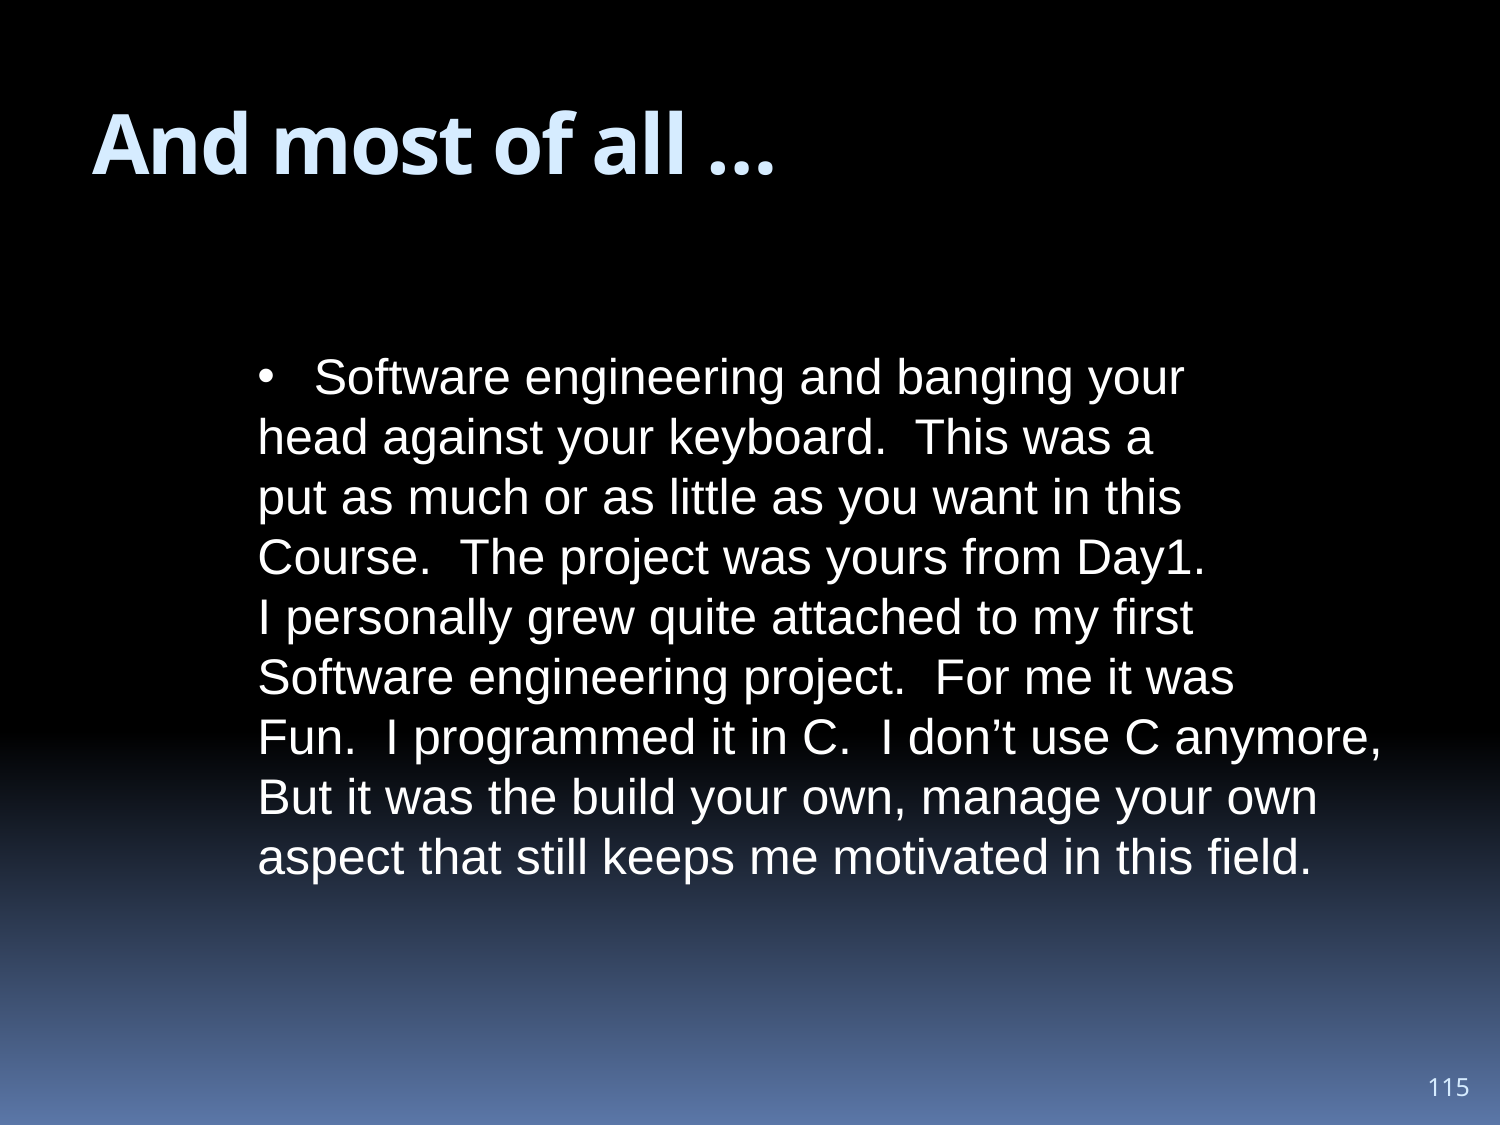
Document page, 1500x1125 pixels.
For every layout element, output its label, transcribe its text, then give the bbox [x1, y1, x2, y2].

title And most of all … [77, 83, 1425, 234]
text_box Software engineering and banging your head against your keyboard. This was a put as much or as little as you want in this Course. The project was yours from Day1. I personally grew quite attached to my first Software engineering project. For me it was Fun. I programmed it in C. I don’t use C anymore, But it was the build your own, manage your own aspect that still keeps me motivated in this field. [242, 337, 1399, 893]
slide_number 115 [1412, 1052, 1488, 1113]
